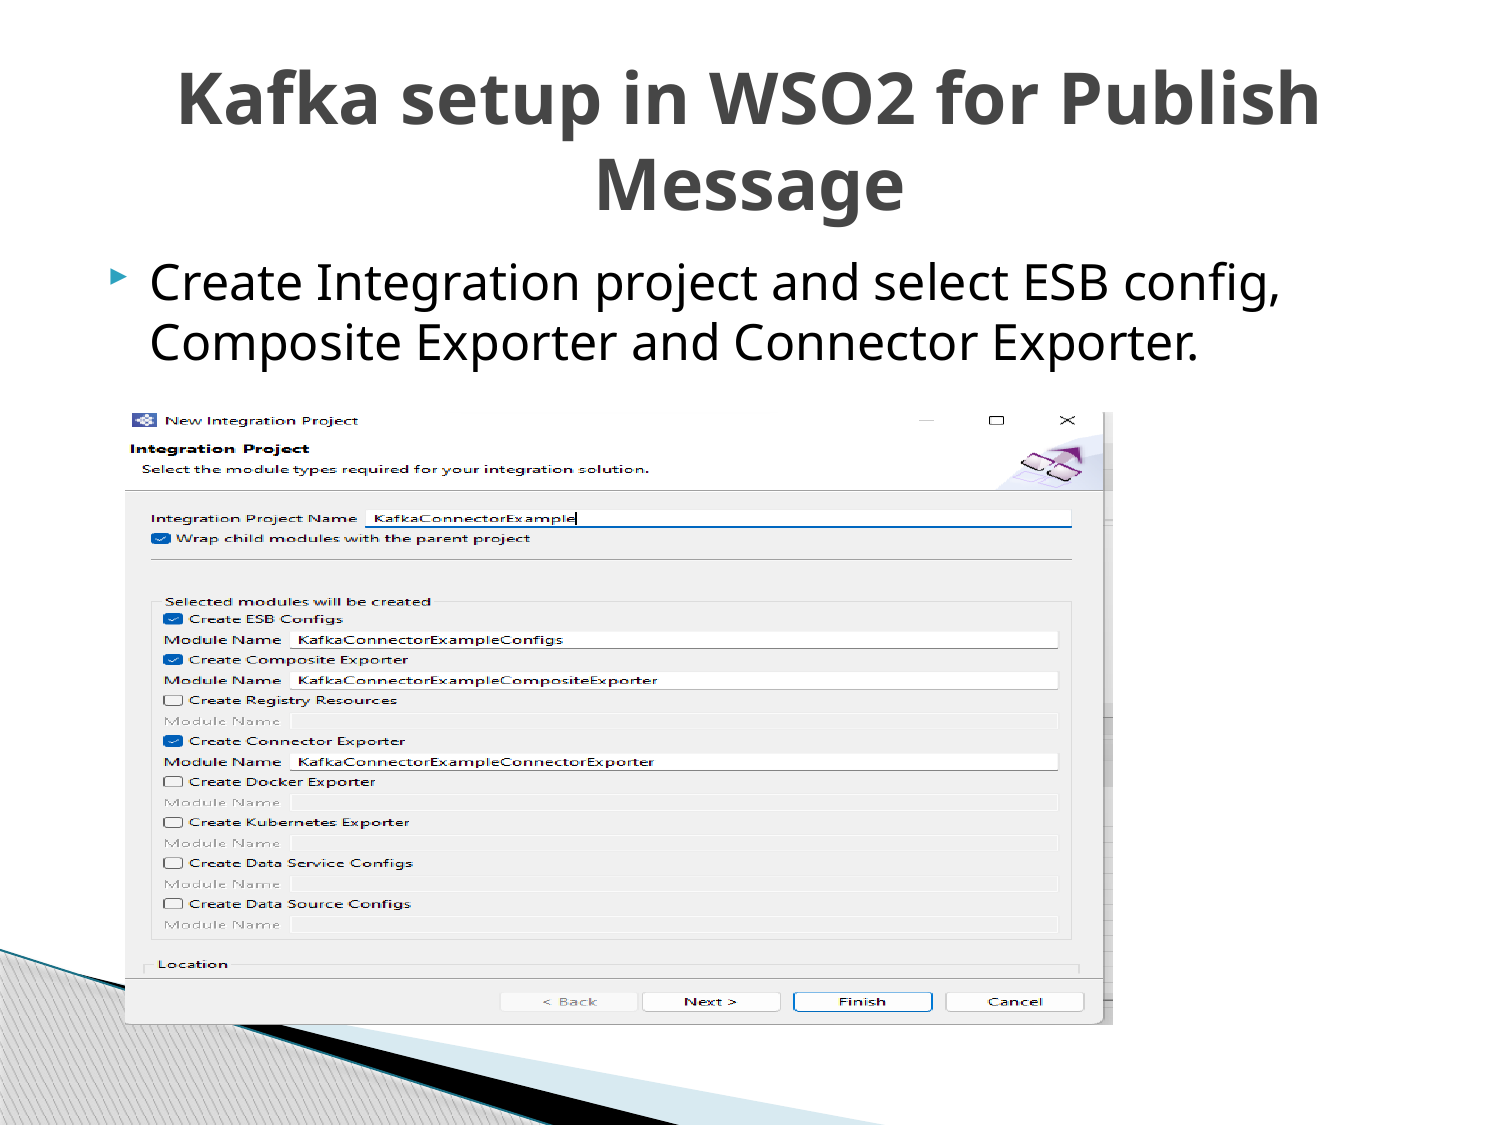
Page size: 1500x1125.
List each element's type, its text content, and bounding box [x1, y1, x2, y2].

list Create Integration project and select ESB config, Composite Exporter and Connector Exporter. [75, 243, 1425, 986]
title Kafka setup in WSO2 for Publish Message [75, 45, 1425, 233]
picture [124, 412, 1113, 1026]
